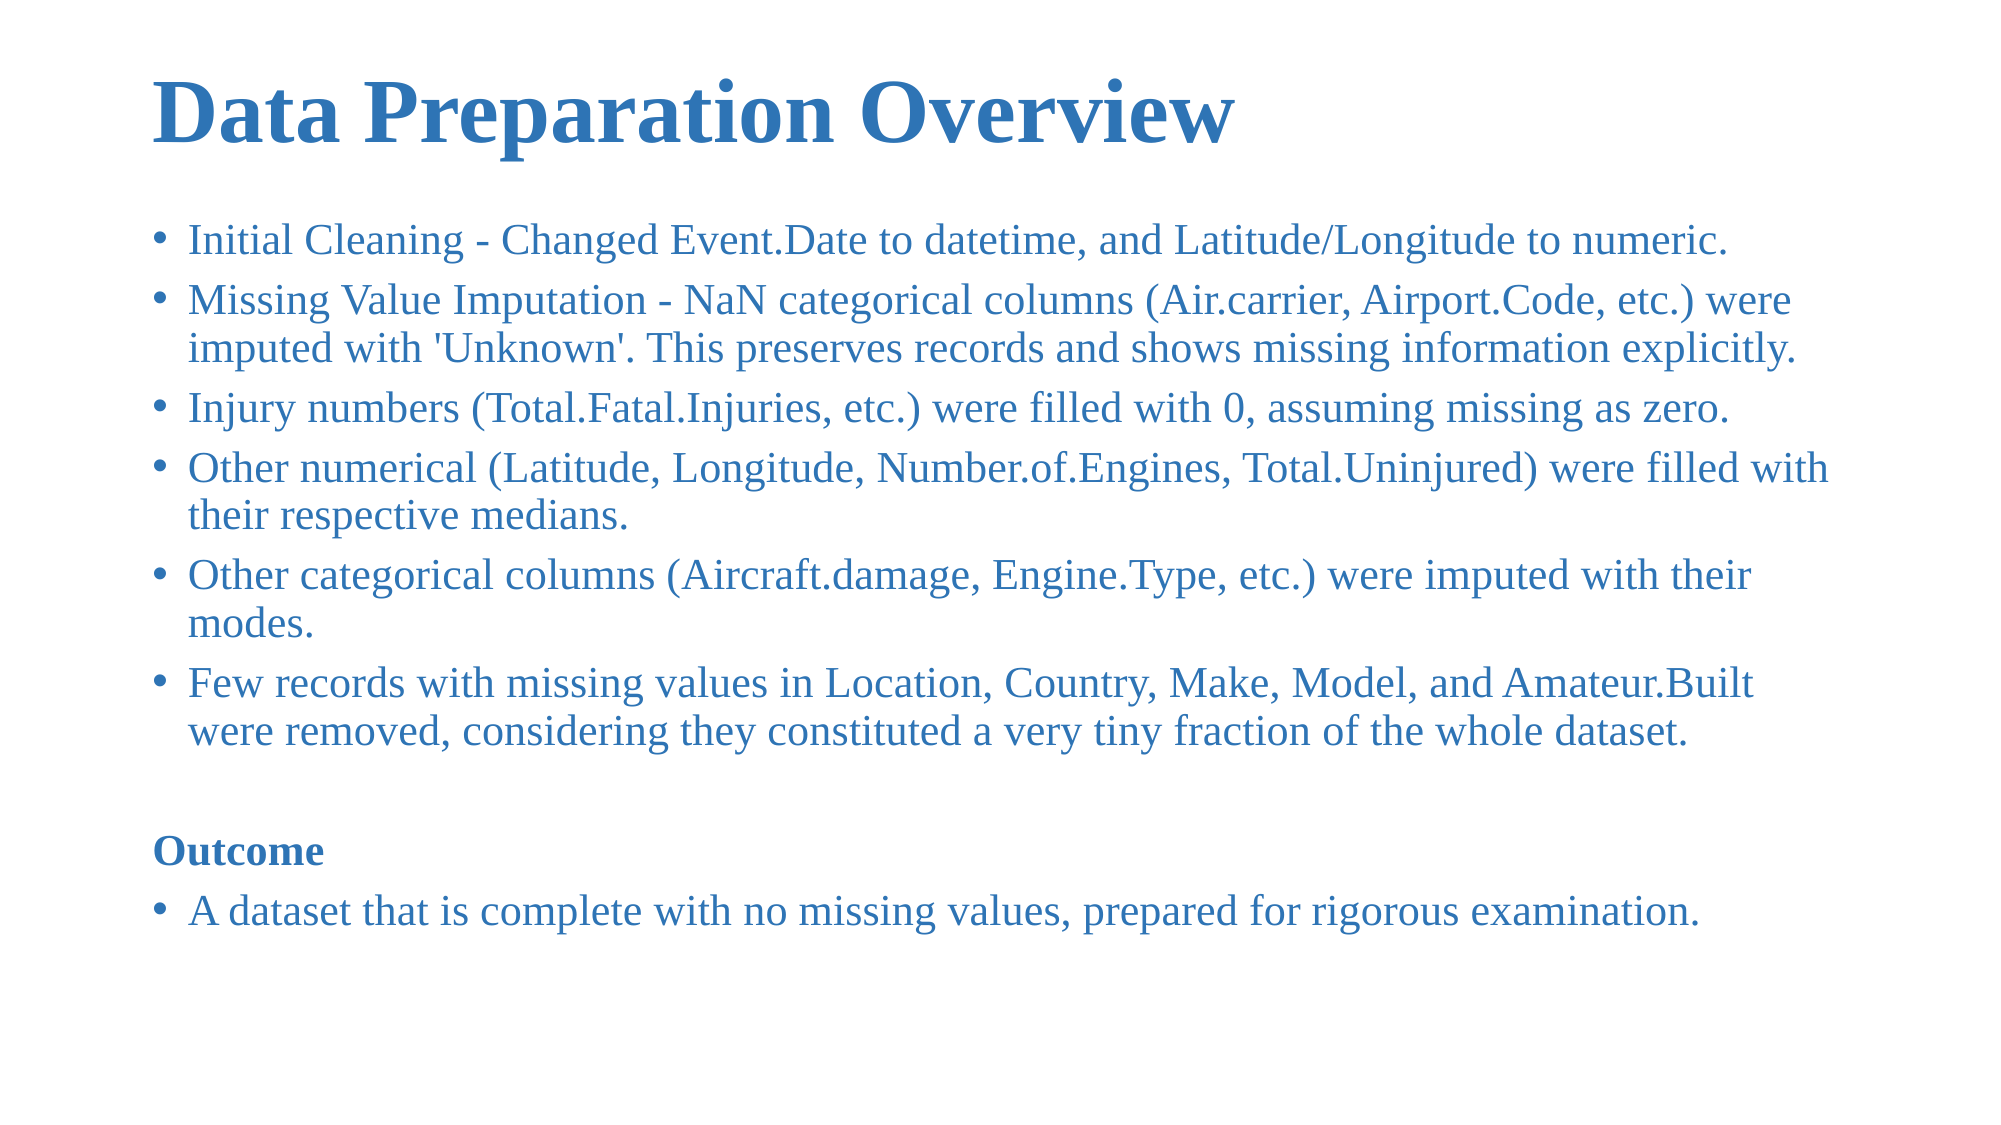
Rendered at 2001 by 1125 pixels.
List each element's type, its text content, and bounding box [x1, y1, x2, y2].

title Data Preparation Overview [137, 16, 1863, 208]
list Initial Cleaning - Changed Event.Date to datetime, and Latitude/Longitude to numeric. Missing Value Imputation - NaN categorical columns (Air.carrier, Airport.Code, etc.) were imputed with 'Unknown'. This preserves records and shows missing information explicitly. Injury numbers (Total.Fatal.Injuries, etc.) were filled with 0, assuming missing as zero. Other numerical (Latitude, Longitude, Number.of.Engines, Total.Uninjured) were filled with their respective medians. Other categorical columns (Aircraft.damage, Engine.Type, etc.) were imputed with their modes. Few records with missing values in Location, Country, Make, Model, and Amateur.Built were removed, considering they constituted a very tiny fraction of the whole dataset. Outcome A dataset that is complete with no missing values, prepared for rigorous examination. [137, 208, 1863, 1083]
